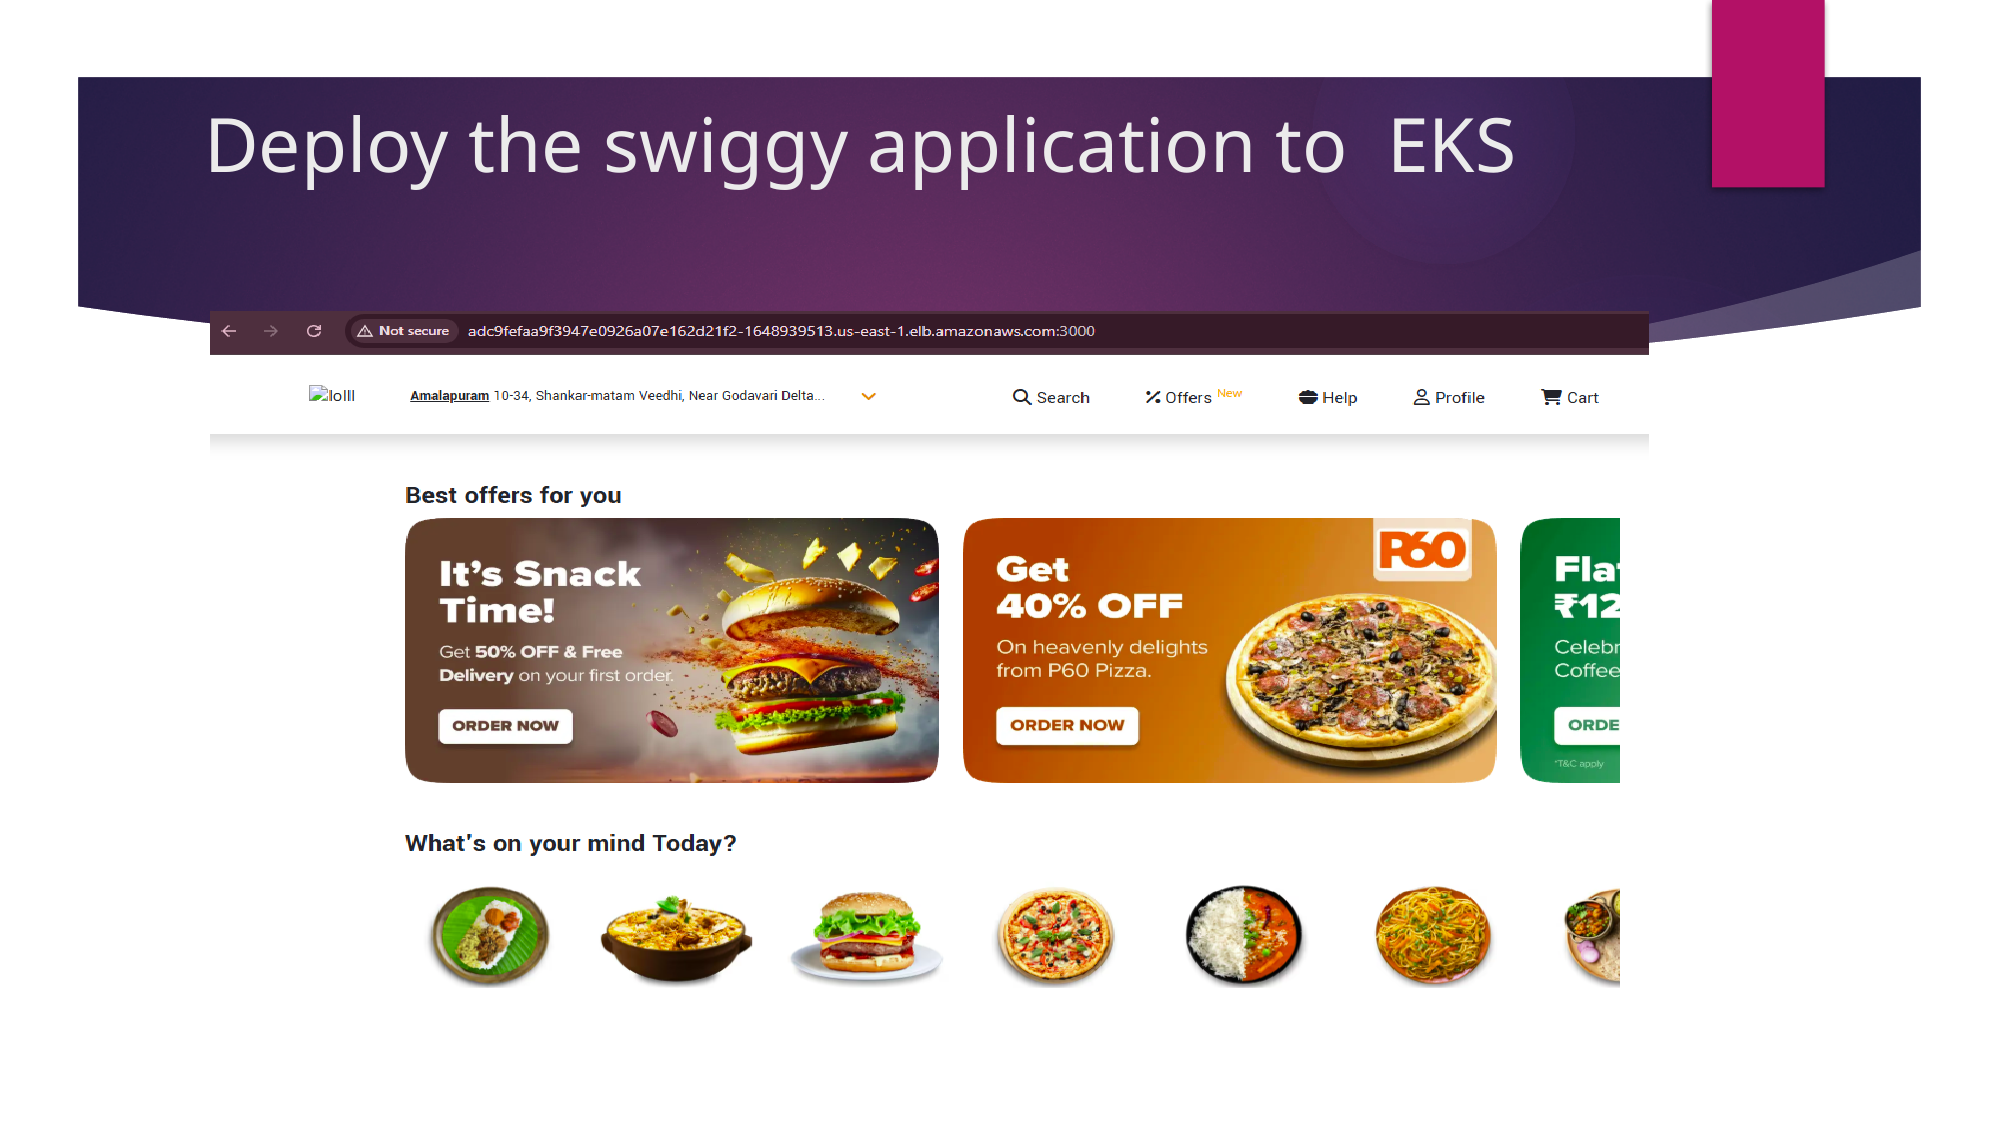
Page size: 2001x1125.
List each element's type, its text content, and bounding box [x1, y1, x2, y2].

title Deploy the swiggy application to EKS [189, 99, 1627, 276]
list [210, 310, 1649, 988]
